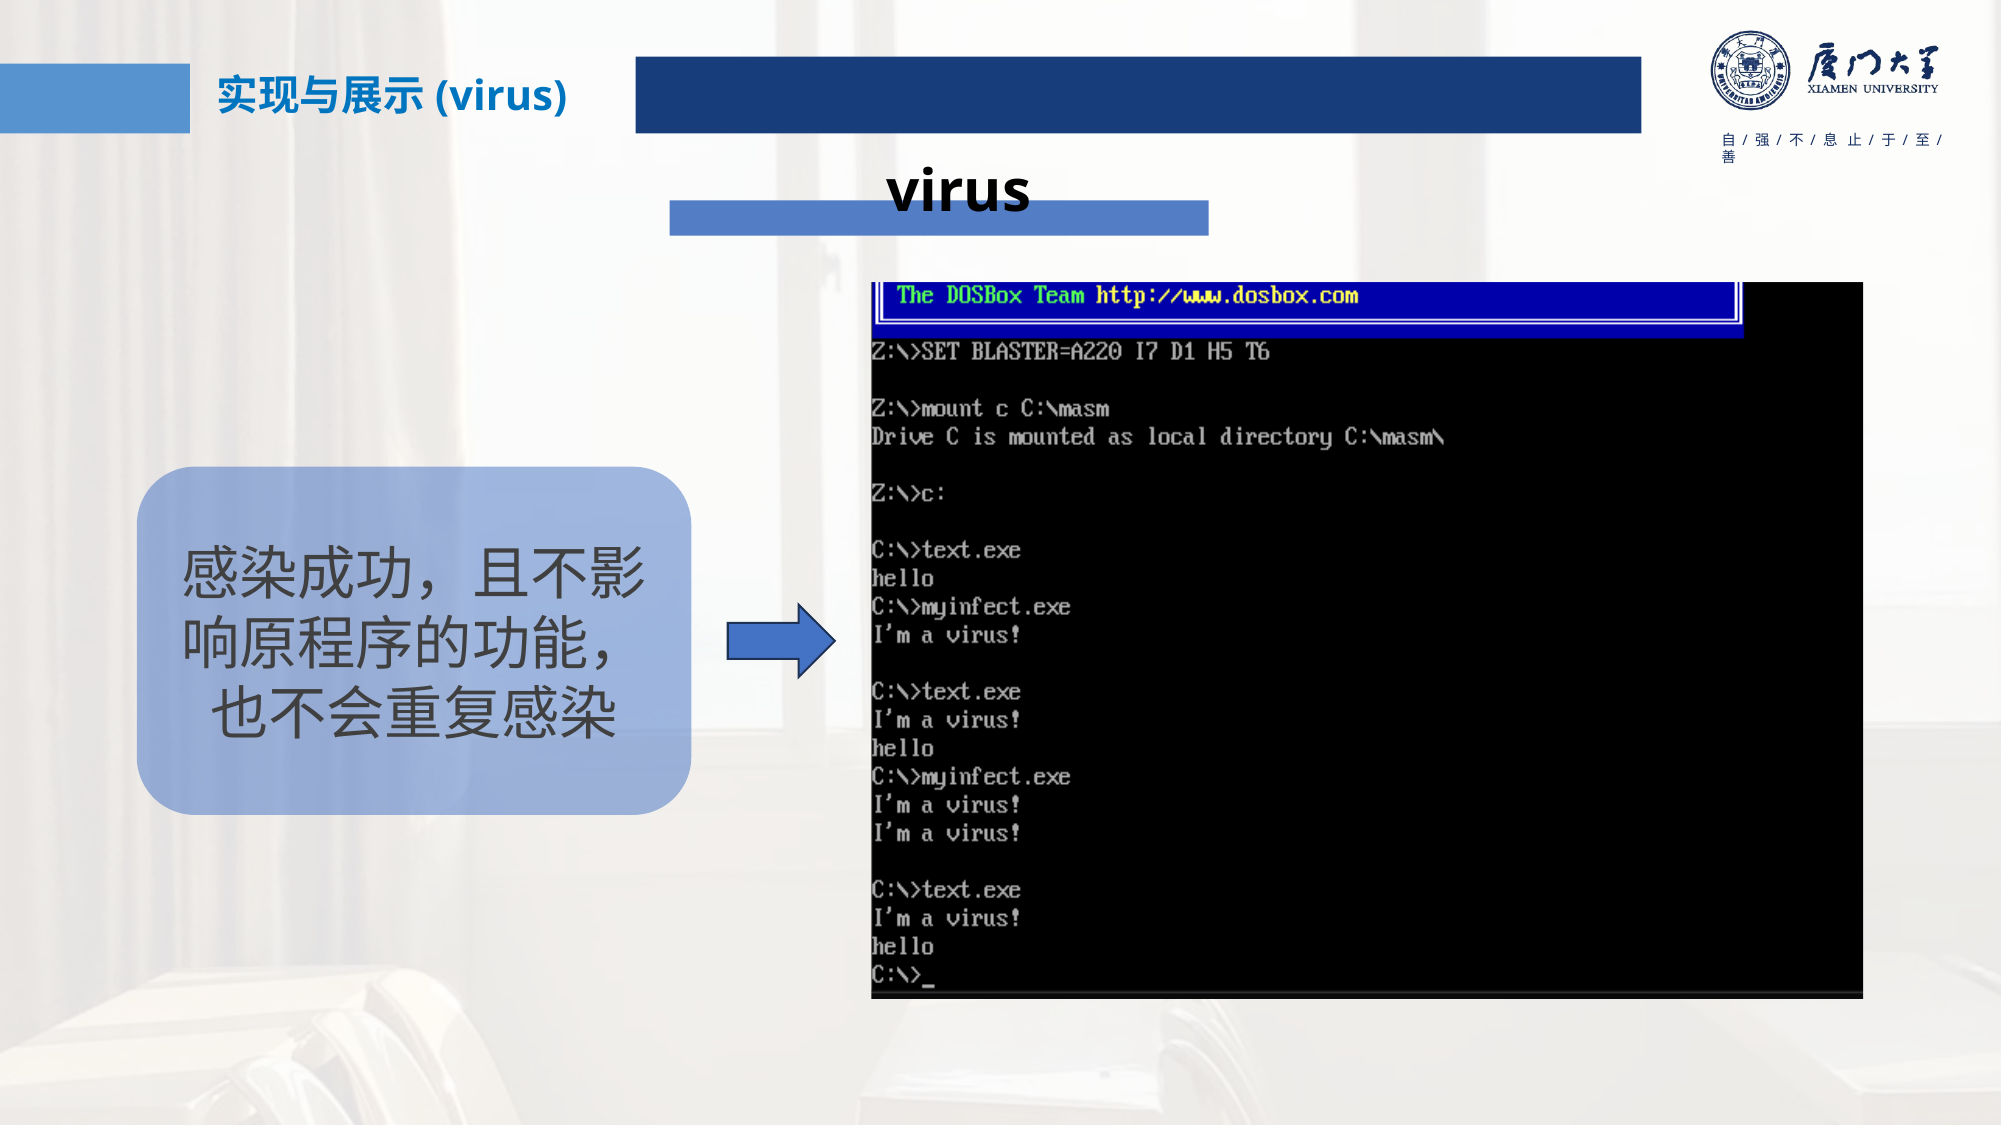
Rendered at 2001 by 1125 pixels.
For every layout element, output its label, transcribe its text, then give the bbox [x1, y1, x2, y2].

list 实现与展示(virus) [201, 67, 627, 126]
text_box 感染成功，且不影响原程序的功能，也不会重复感染 [136, 466, 692, 815]
picture [1706, 27, 1941, 112]
text_box virus [871, 153, 1051, 224]
text_box [669, 200, 1209, 236]
picture [871, 282, 1864, 999]
text_box [726, 602, 837, 680]
